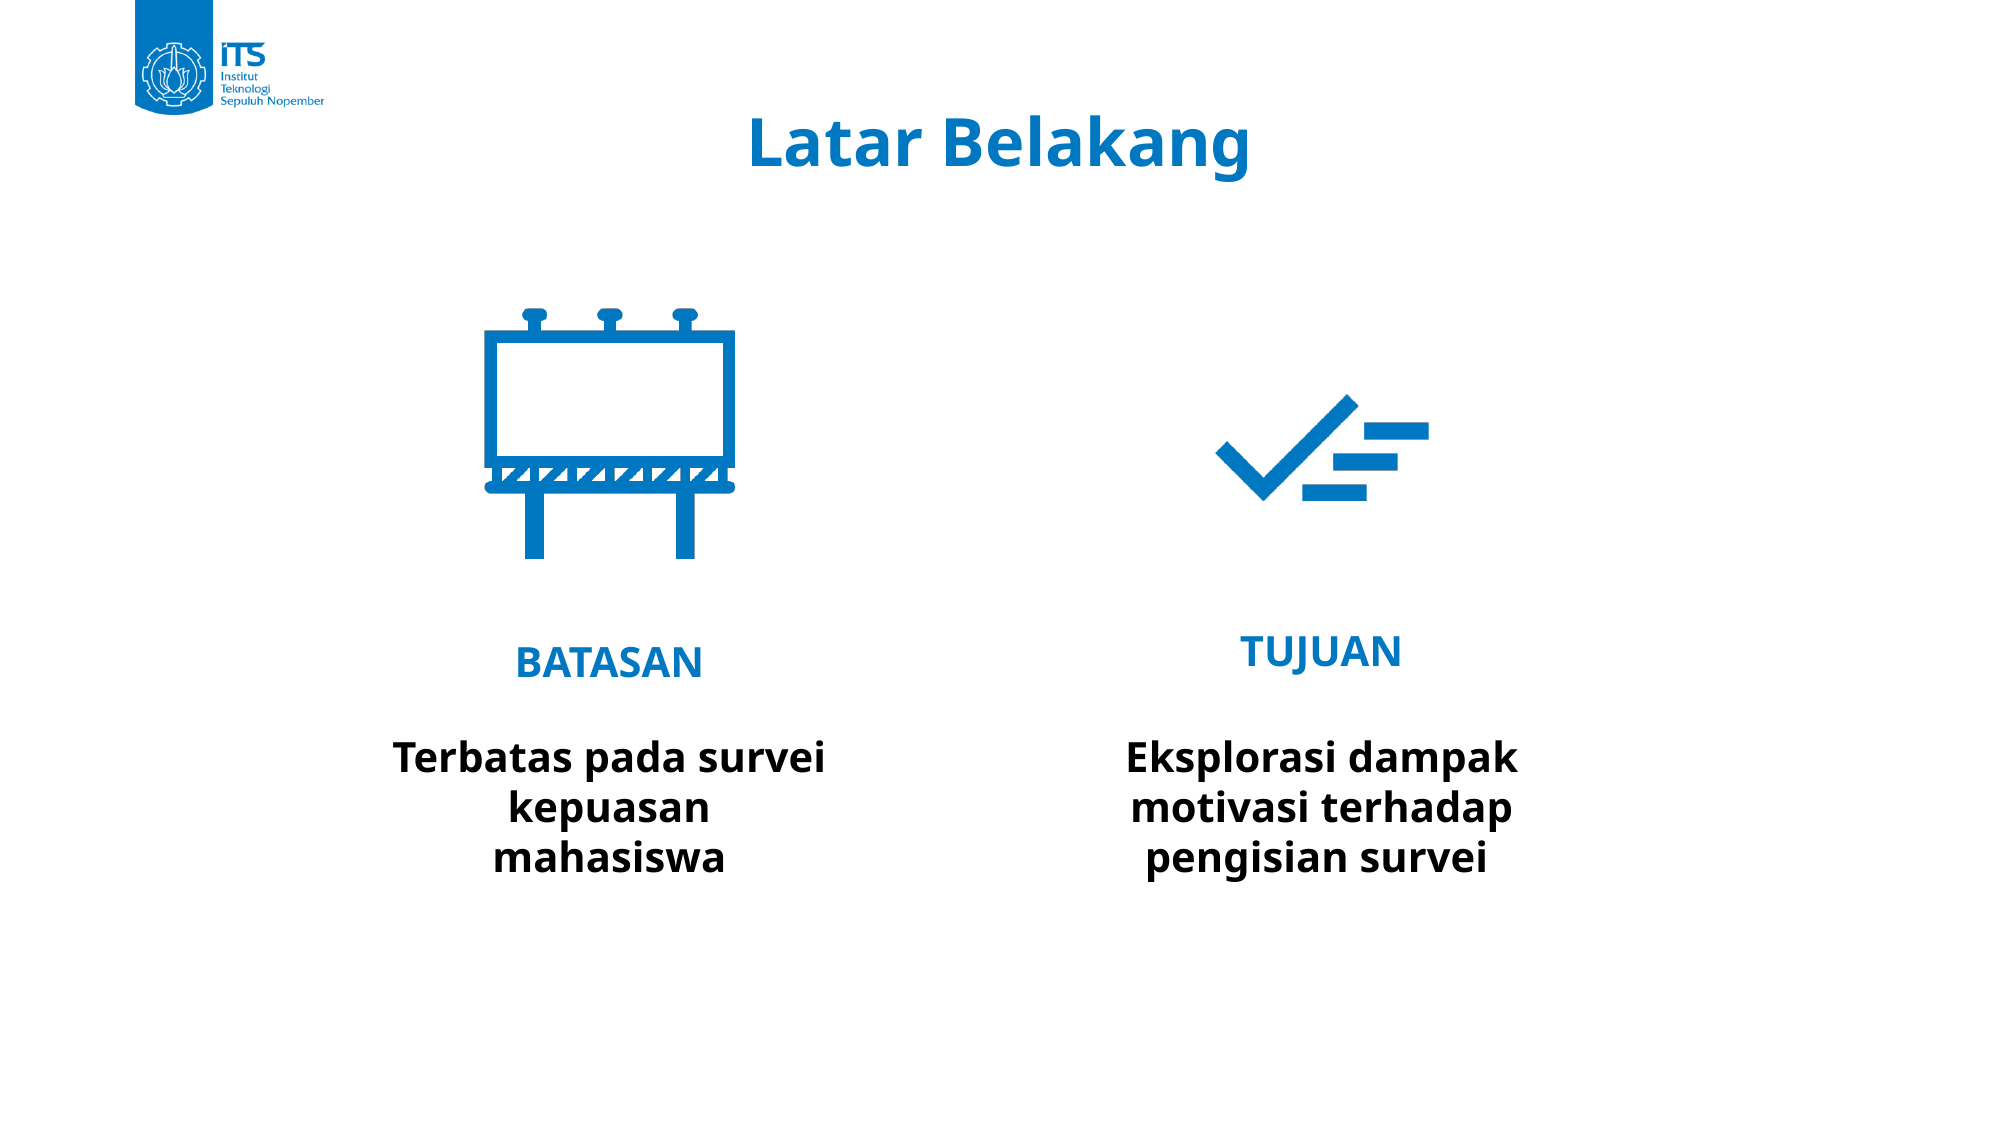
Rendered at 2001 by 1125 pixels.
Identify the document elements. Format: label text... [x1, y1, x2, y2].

text_box Terbatas pada survei kepuasan mahasiswa [377, 723, 842, 889]
picture [1187, 321, 1457, 591]
text_box TUJUAN [1194, 617, 1450, 683]
text_box Latar Belakang [249, 94, 1750, 189]
picture [459, 283, 760, 584]
picture [135, 0, 324, 115]
text_box BATASAN [481, 627, 737, 693]
text_box Eksplorasi dampak motivasi terhadap pengisian survei [1089, 723, 1554, 889]
